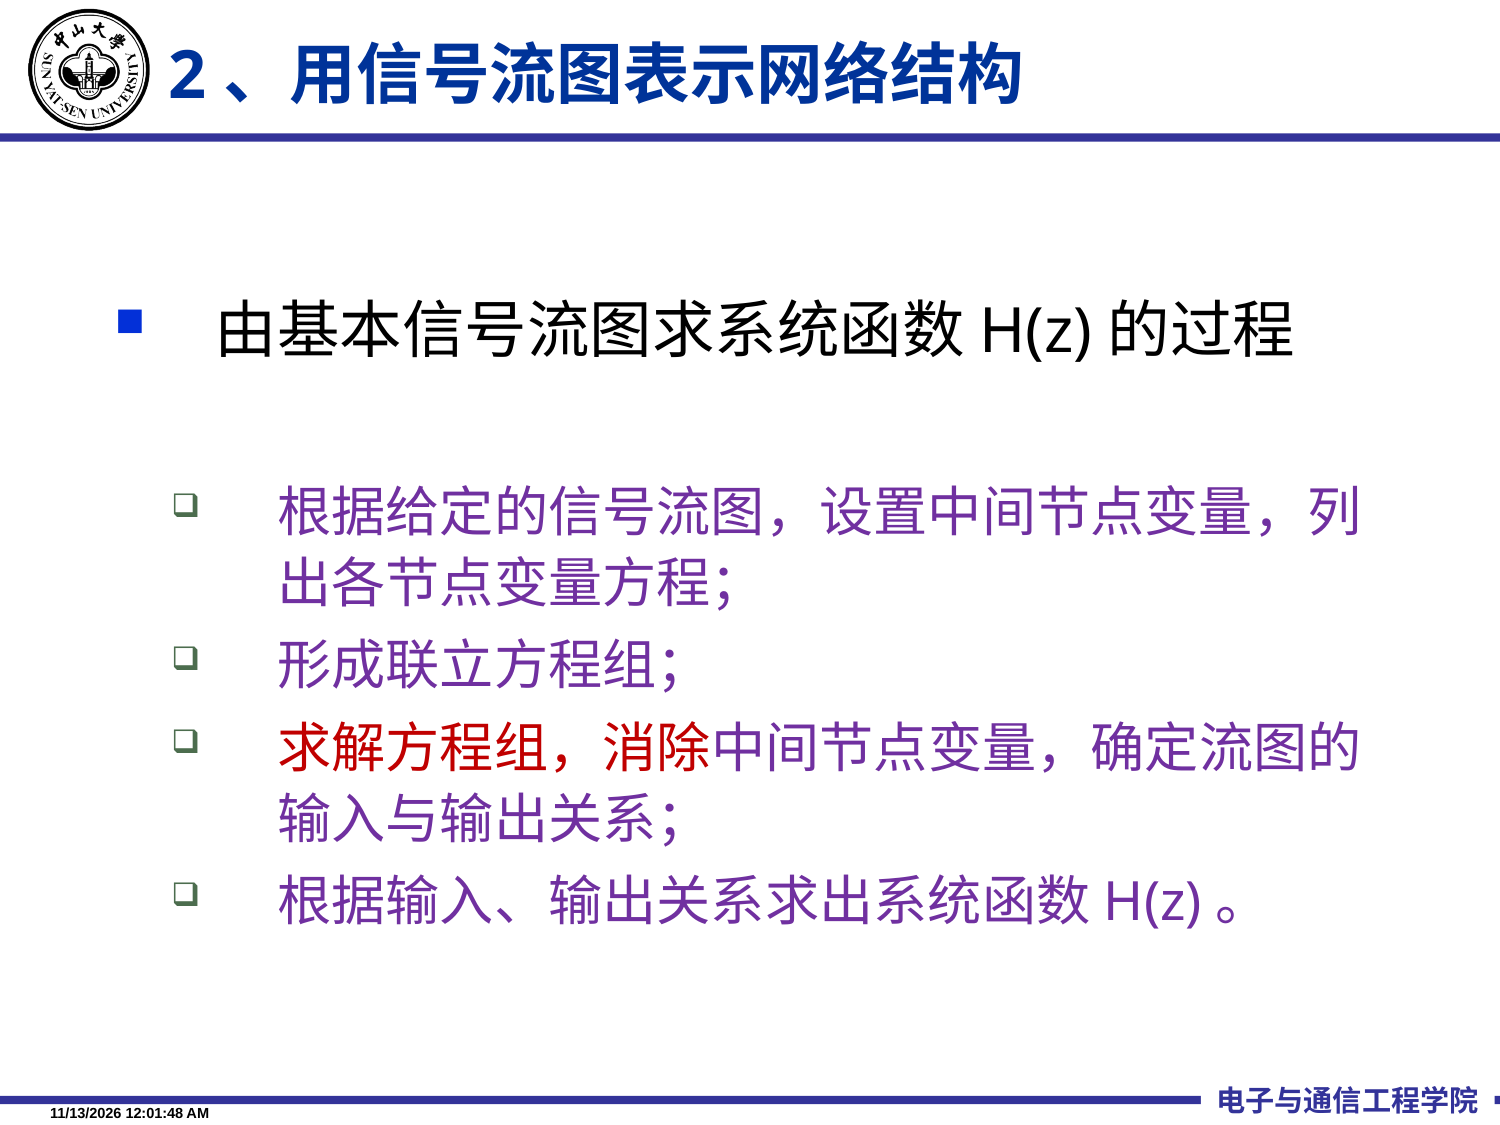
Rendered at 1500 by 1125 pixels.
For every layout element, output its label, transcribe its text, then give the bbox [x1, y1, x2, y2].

picture [28, 8, 150, 131]
text_box 由基本信号流图求系统函数H(z)的过程 根据给定的信号流图，设置中间节点变量，列出各节点变量方程； 形成联立方程组； 求解方程组，消除中间节点变量，确定流图的输入与输出关系； 根据输入、输出关系求出系统函数H(z)。 [99, 274, 1392, 1025]
text_box 2、用信号流图表示网络结构 [154, 24, 1188, 119]
